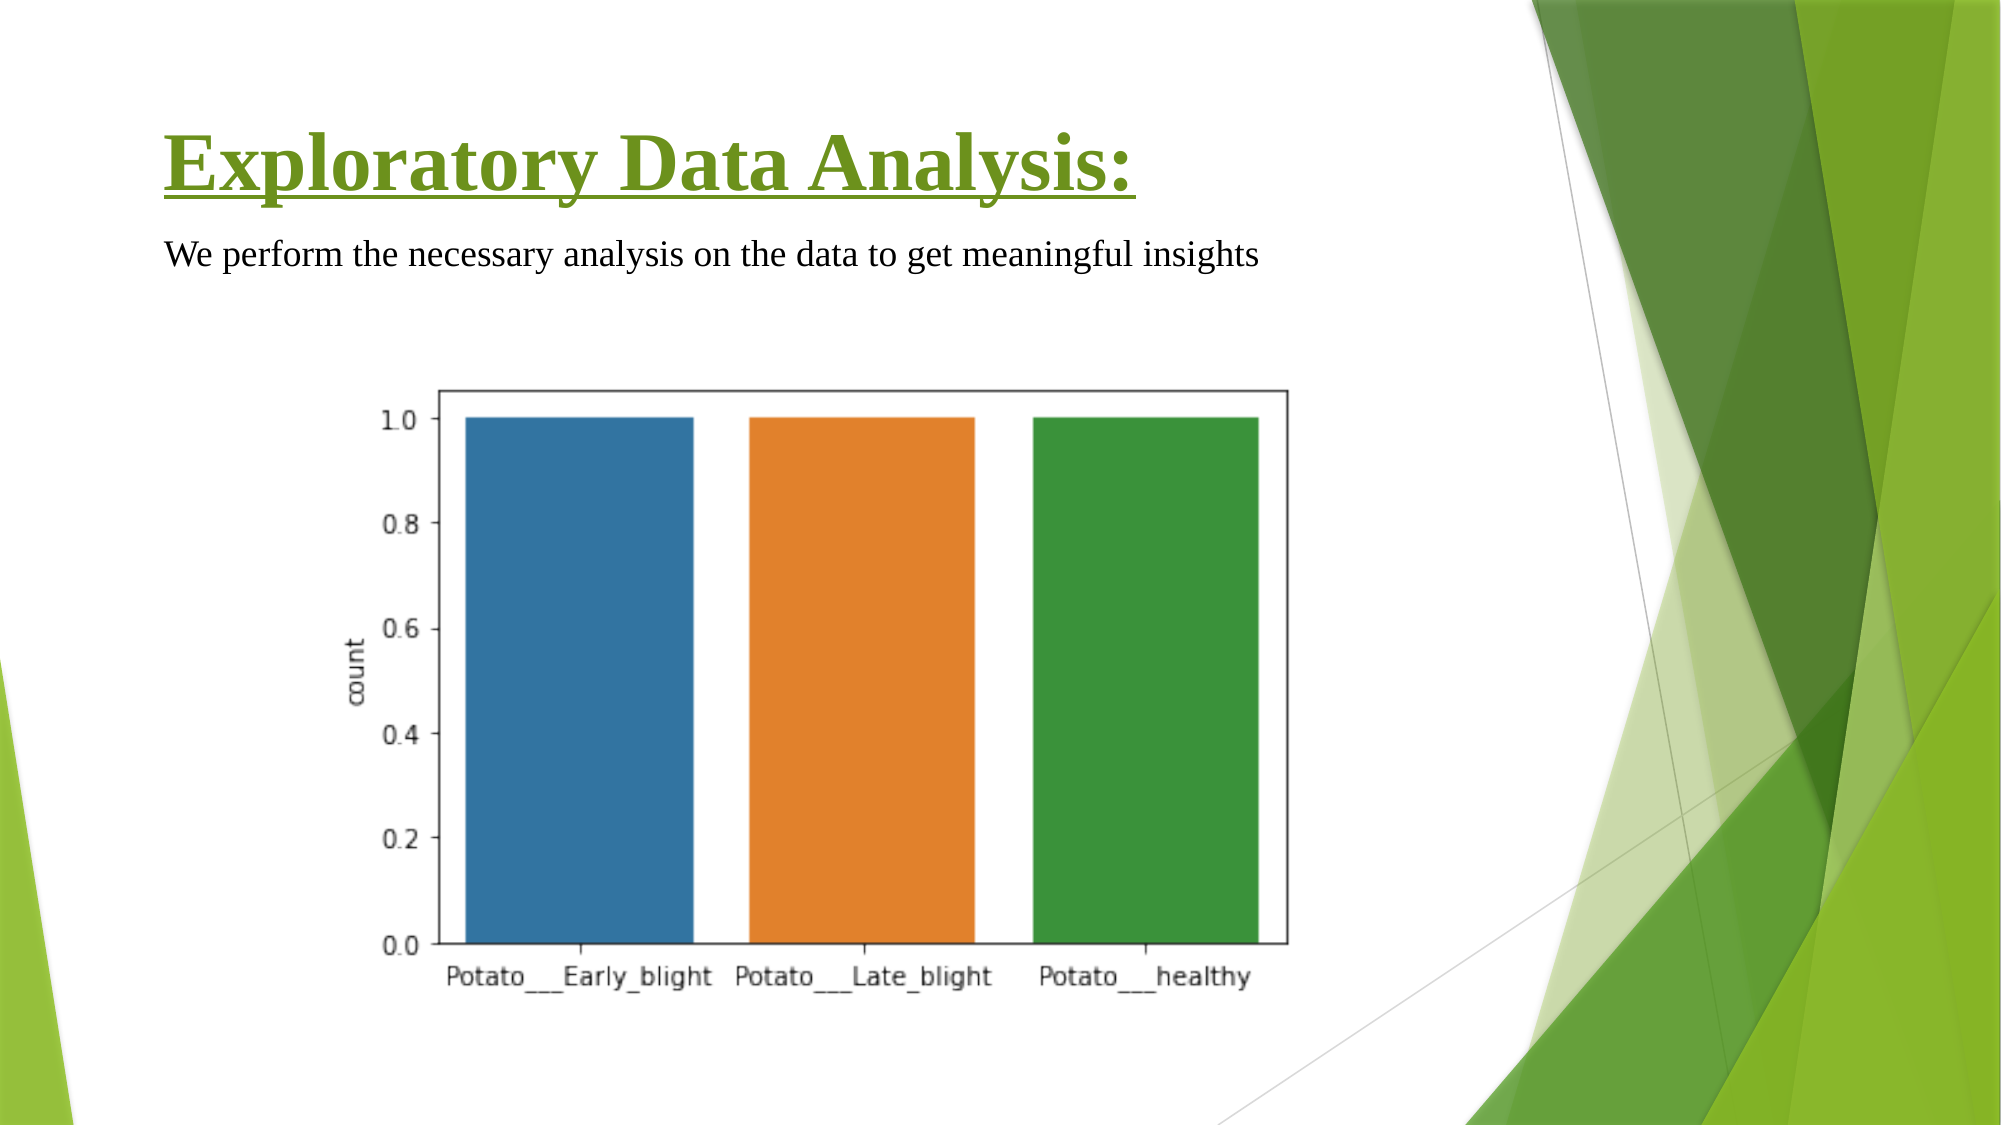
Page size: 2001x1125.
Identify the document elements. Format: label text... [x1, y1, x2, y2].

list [326, 375, 1305, 1007]
title Exploratory Data Analysis: We perform the necessary analysis on the data to get meaningful insights [148, 49, 1522, 415]
